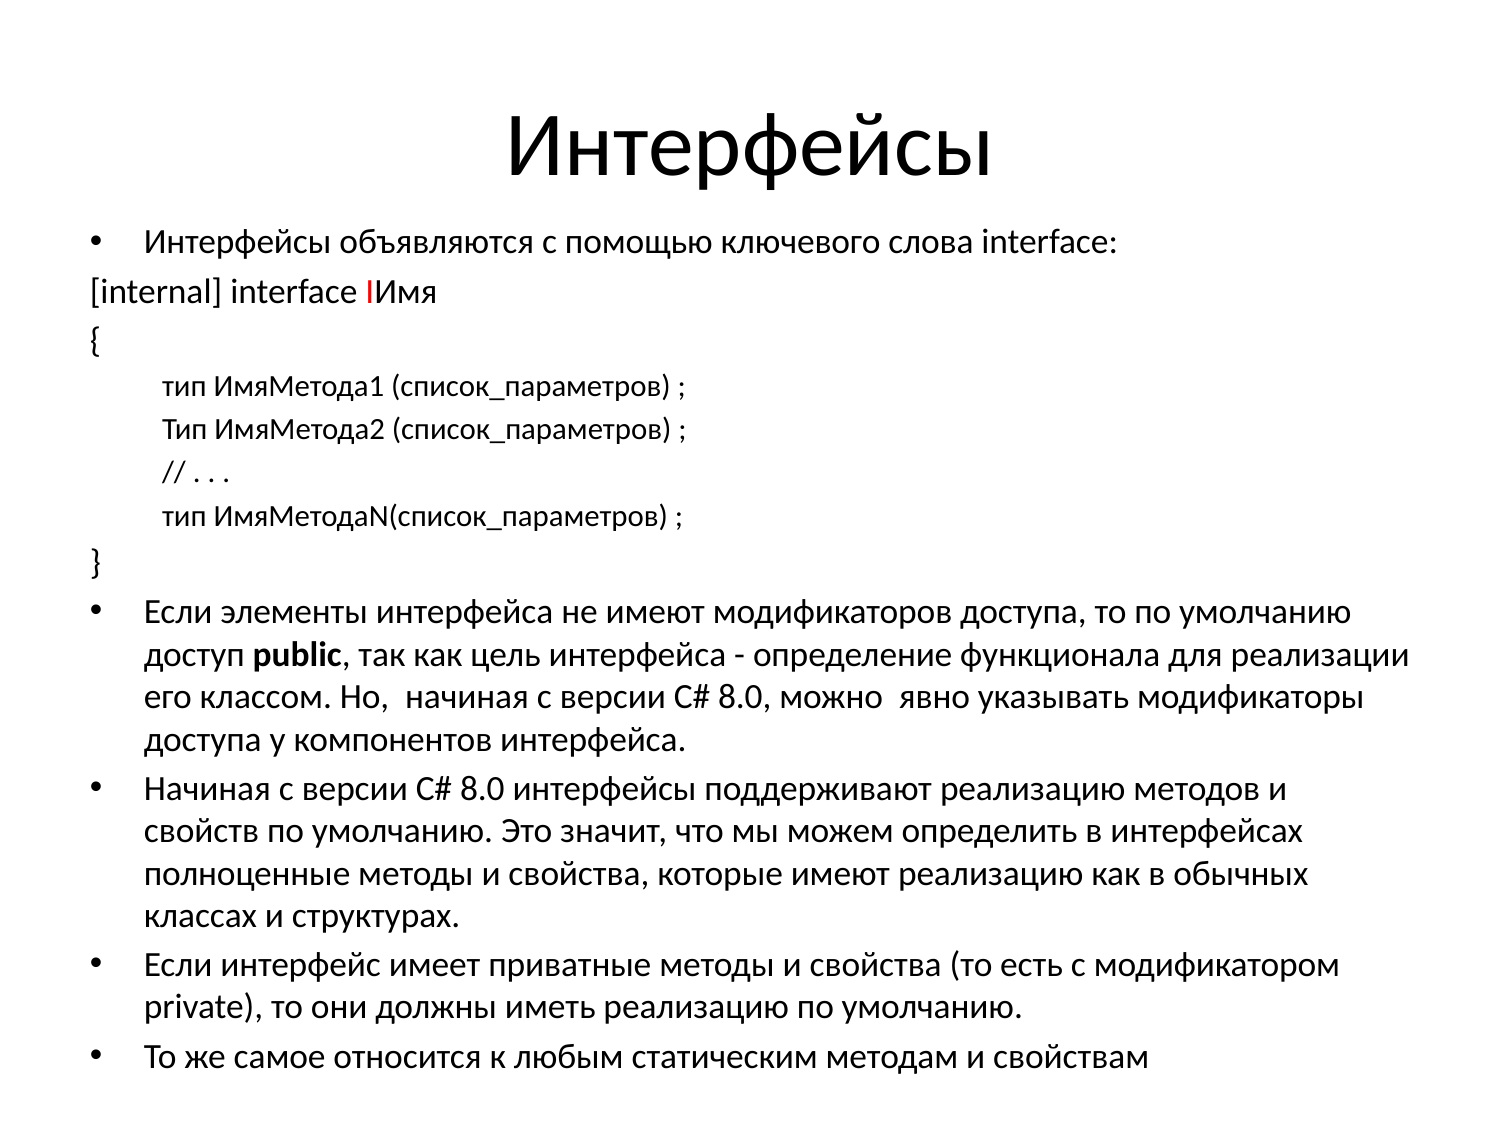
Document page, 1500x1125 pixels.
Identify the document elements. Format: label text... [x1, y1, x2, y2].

text_box Интерфейсы [75, 45, 1425, 211]
text_box Интерфейсы объявляются с помощью ключевого слова interface: [internal] interface IИмя { тип ИмяМетода1 (список_параметров) ; Тип ИмяМетода2 (список_параметров) ; // . . . тип ИмяМетодаN(список_параметров) ; } Если элементы интерфейса не имеют модификаторов доступа, то по умолчанию доступ public, так как цель интерфейса - определение функционала для реализации его классом. Но, начиная с версии C# 8.0, можно явно указывать модификаторы доступа у компонентов интерфейса. Начиная с версии C# 8.0 интерфейсы поддерживают реализацию методов и свойств по умолчанию. Это значит, что мы можем определить в интерфейсах полноценные методы и свойства, которые имеют реализацию как в обычных классах и структурах. Если интерфейс имеет приватные методы и свойства (то есть с модификатором private), то они должны иметь реализацию по умолчанию. То же самое относится к любым статическим методам и свойствам [75, 211, 1425, 1100]
